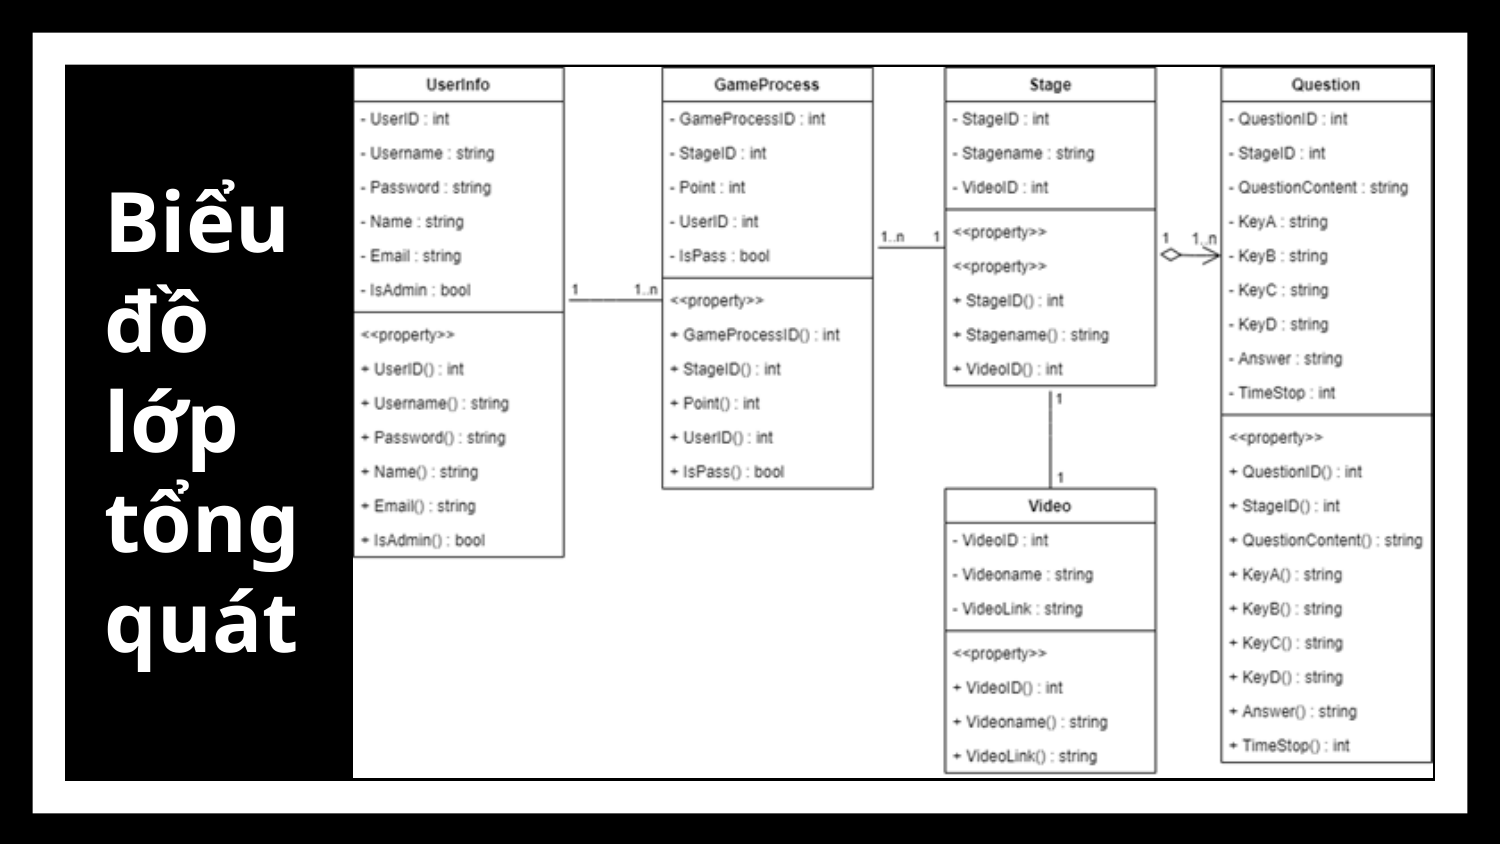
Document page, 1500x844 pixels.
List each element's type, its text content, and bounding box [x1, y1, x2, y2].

text_box Biểu đồ lớp tổng quát [89, 152, 330, 685]
picture [353, 67, 1434, 779]
